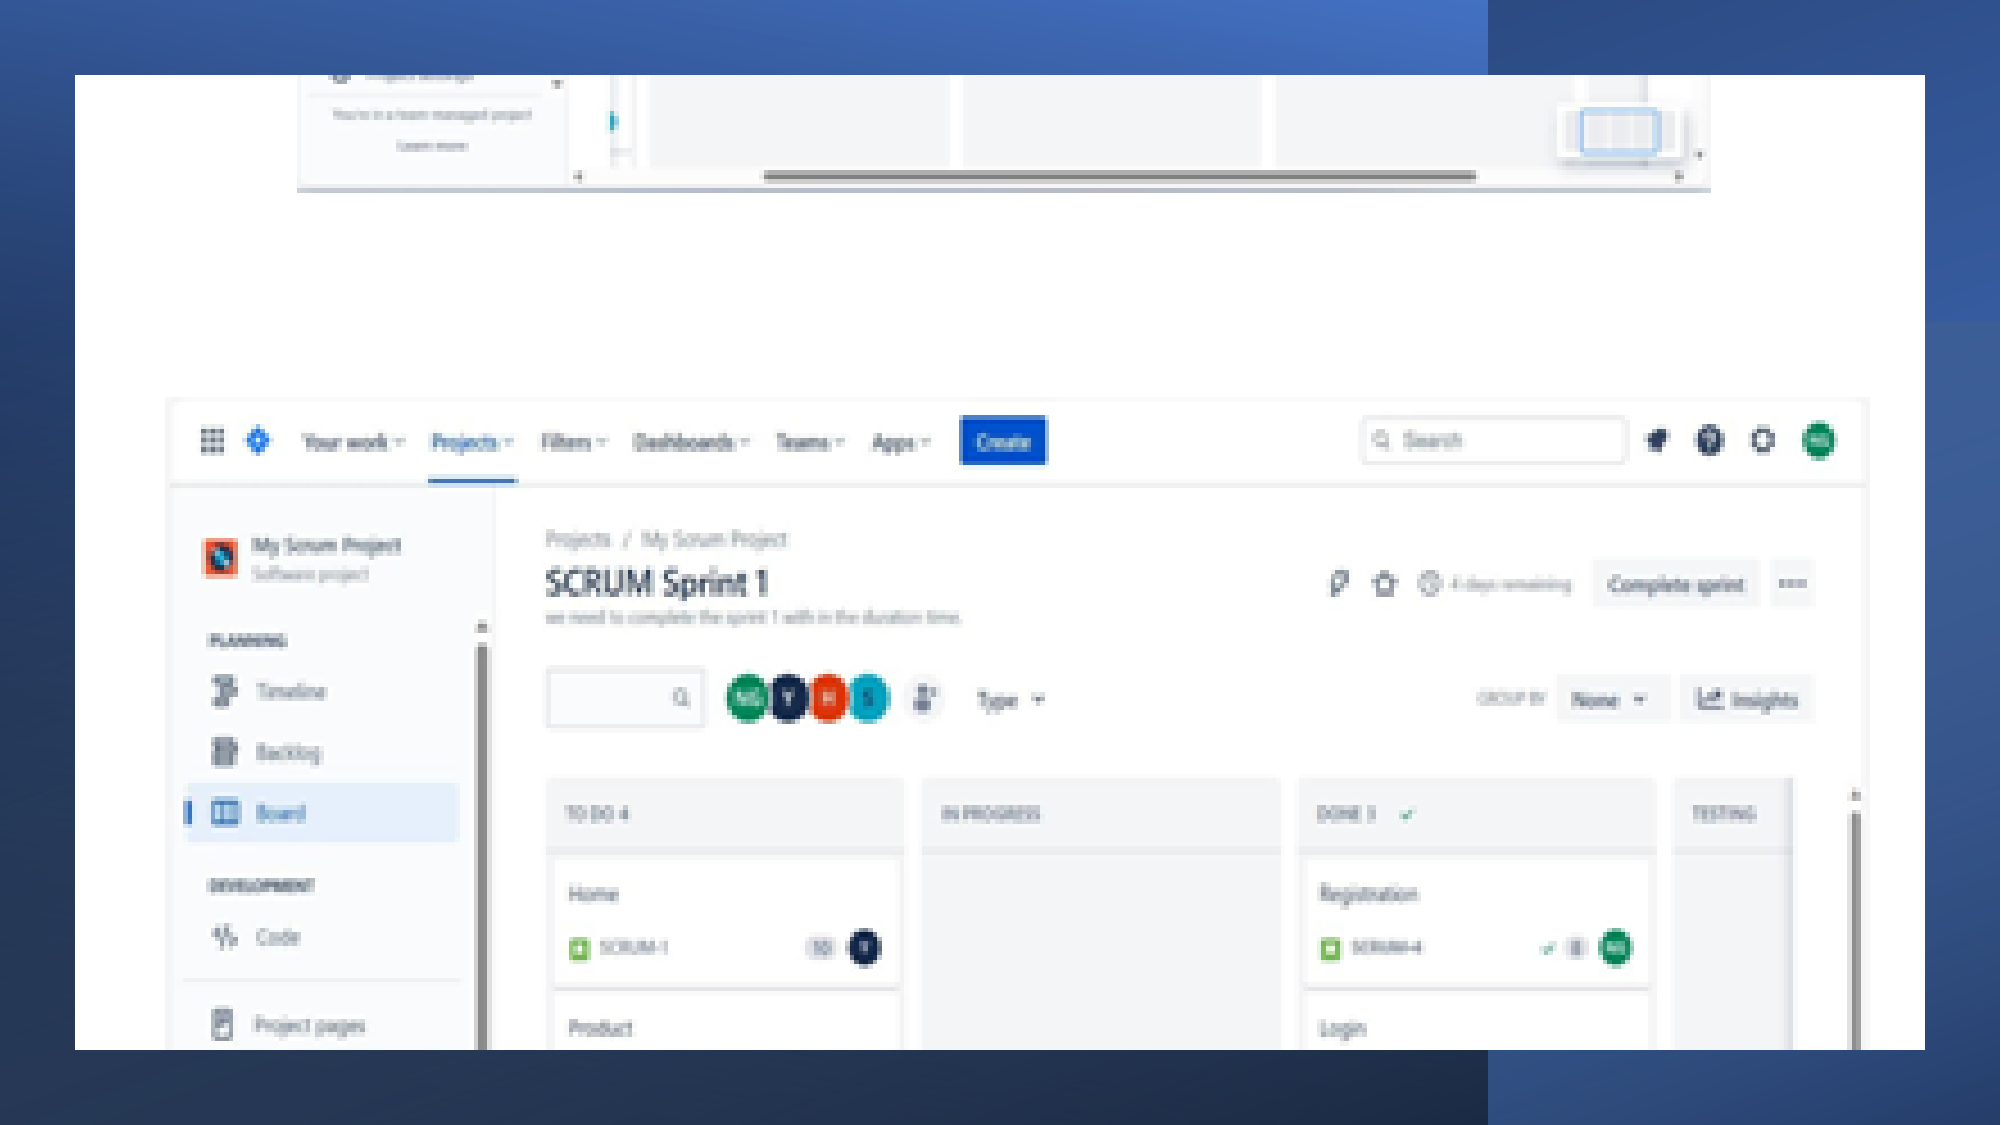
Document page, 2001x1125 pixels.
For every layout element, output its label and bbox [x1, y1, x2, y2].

text_box [0, 321, 2000, 1125]
picture [74, 74, 1925, 1050]
text_box [0, 0, 1489, 321]
text_box [1489, 0, 2000, 321]
